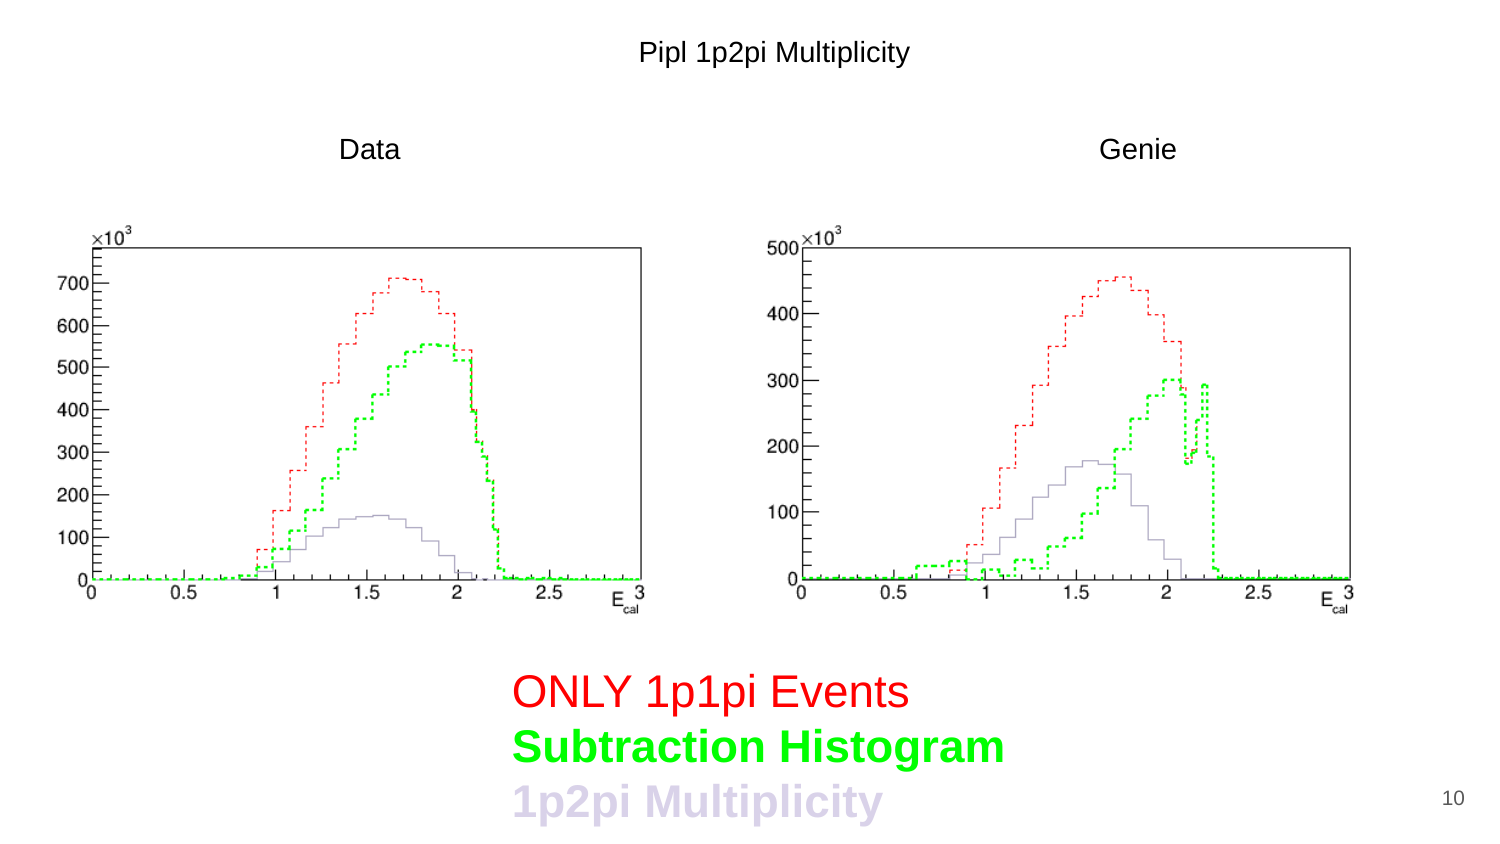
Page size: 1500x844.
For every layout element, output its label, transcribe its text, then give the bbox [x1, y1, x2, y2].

picture [24, 205, 710, 622]
picture [733, 205, 1419, 622]
text_box Data [28, 115, 712, 181]
slide_number ‹#› [1389, 764, 1480, 830]
text_box ONLY 1p1pi Events Subtraction Histogram 1p2pi Multiplicity [496, 646, 1052, 842]
text_box Genie [796, 115, 1480, 181]
text_box Pipl 1p2pi Multiplicity [298, 18, 1250, 84]
